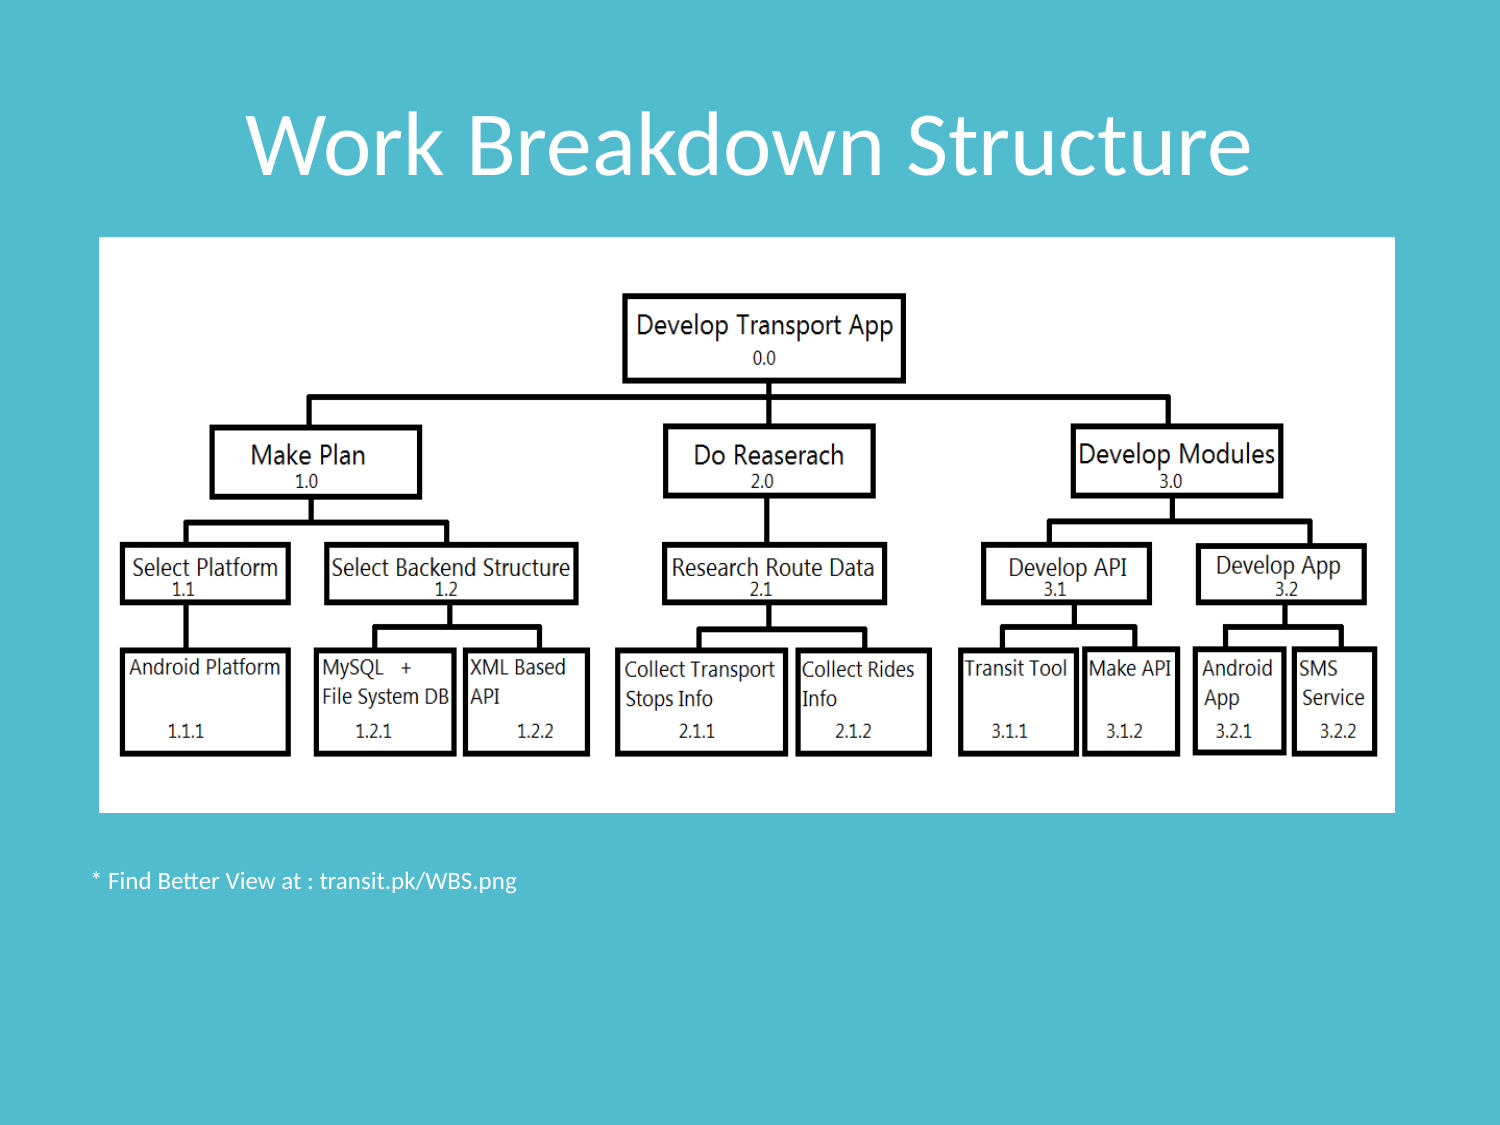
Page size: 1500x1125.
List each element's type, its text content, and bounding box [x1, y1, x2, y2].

picture [99, 237, 1396, 813]
title Work Breakdown Structure [75, 45, 1425, 233]
list * Find Better View at : transit.pk/WBS.png [75, 262, 1438, 1005]
